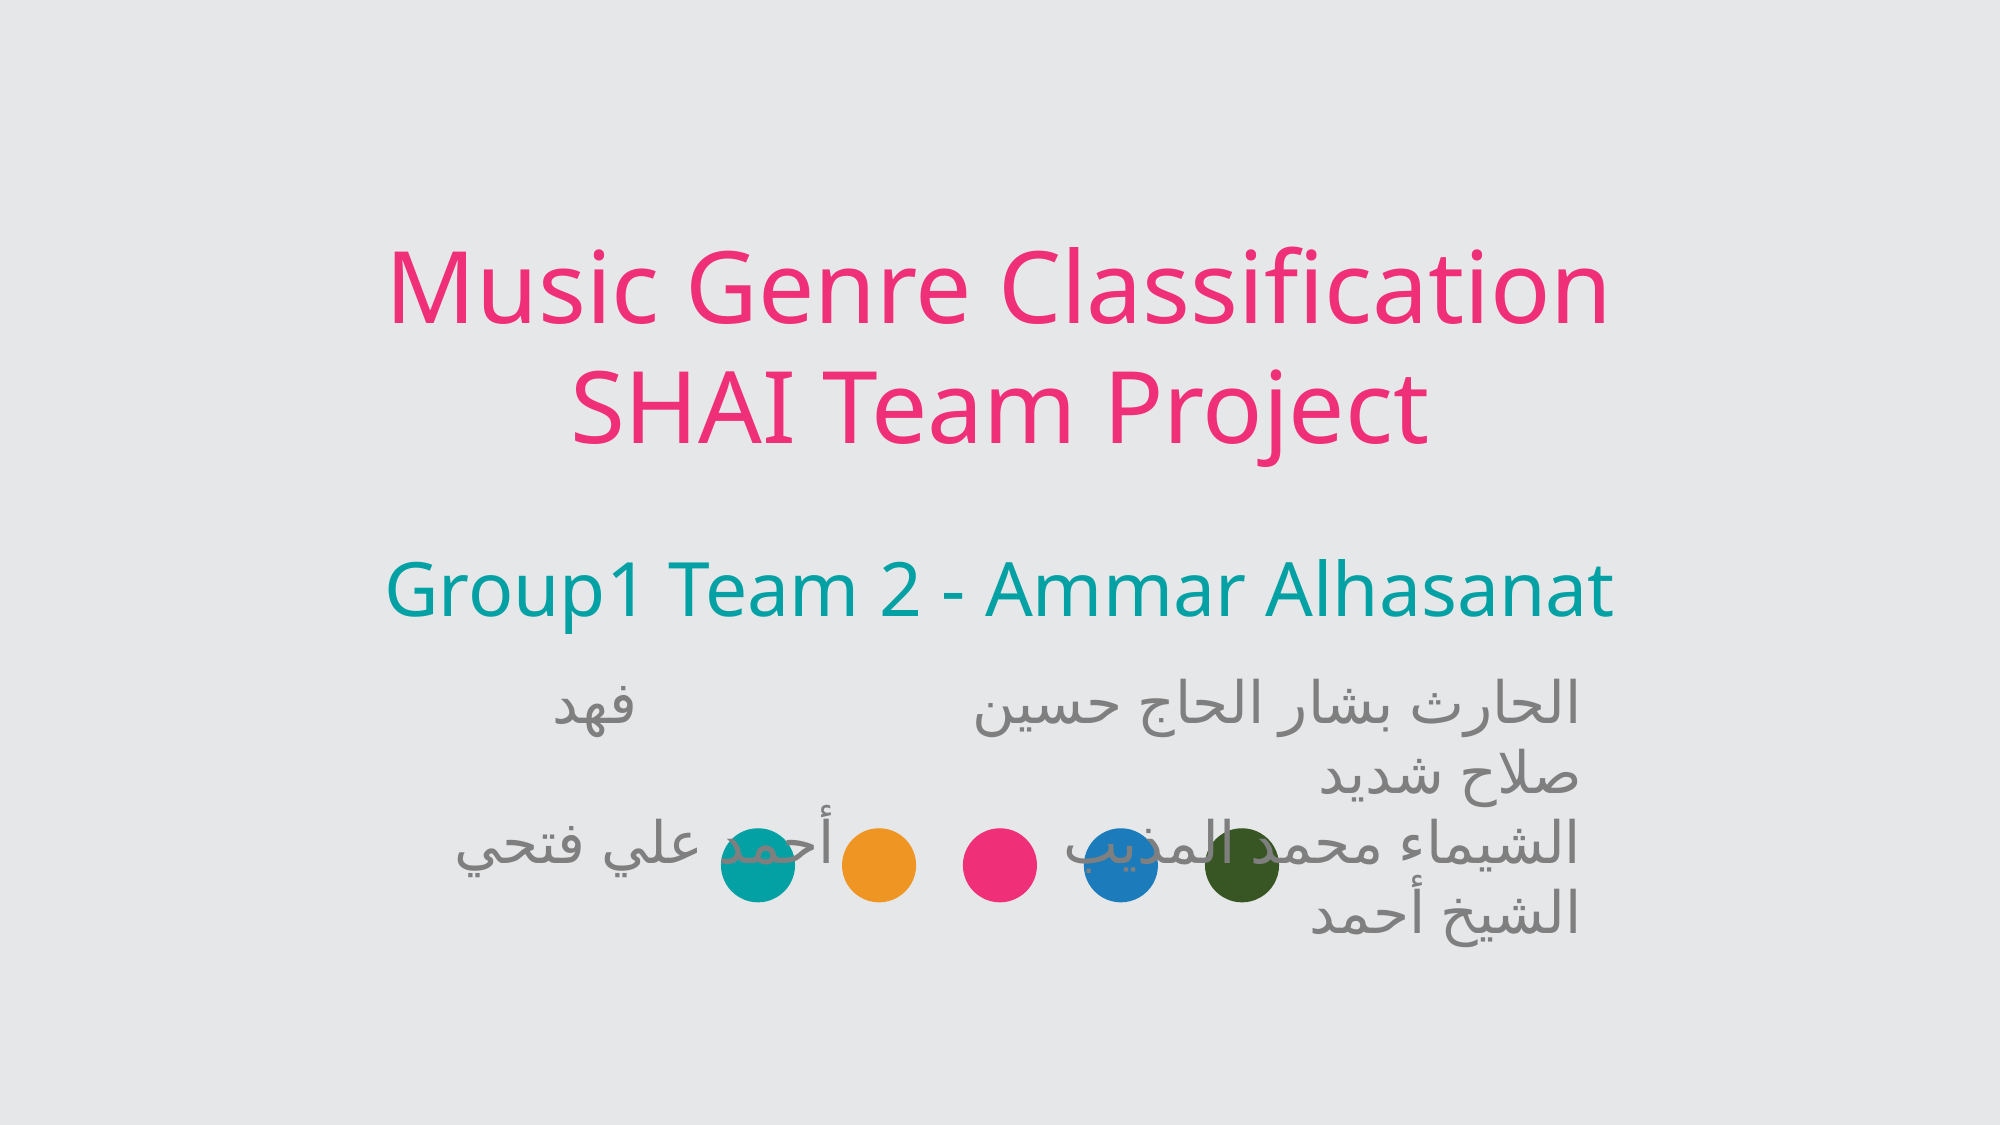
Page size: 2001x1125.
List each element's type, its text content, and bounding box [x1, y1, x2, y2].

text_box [720, 827, 1280, 903]
text_box Group1 Team 2 - Ammar Alhasanat [356, 534, 1643, 640]
text_box Music Genre Classification SHAI Team Project [356, 215, 1643, 471]
text_box الحارث بشار الحاج حسين فهد صلاح شديد الشيماء محمد المذيب أحمد علي فتحي الشيخ أحمد [402, 657, 1597, 953]
